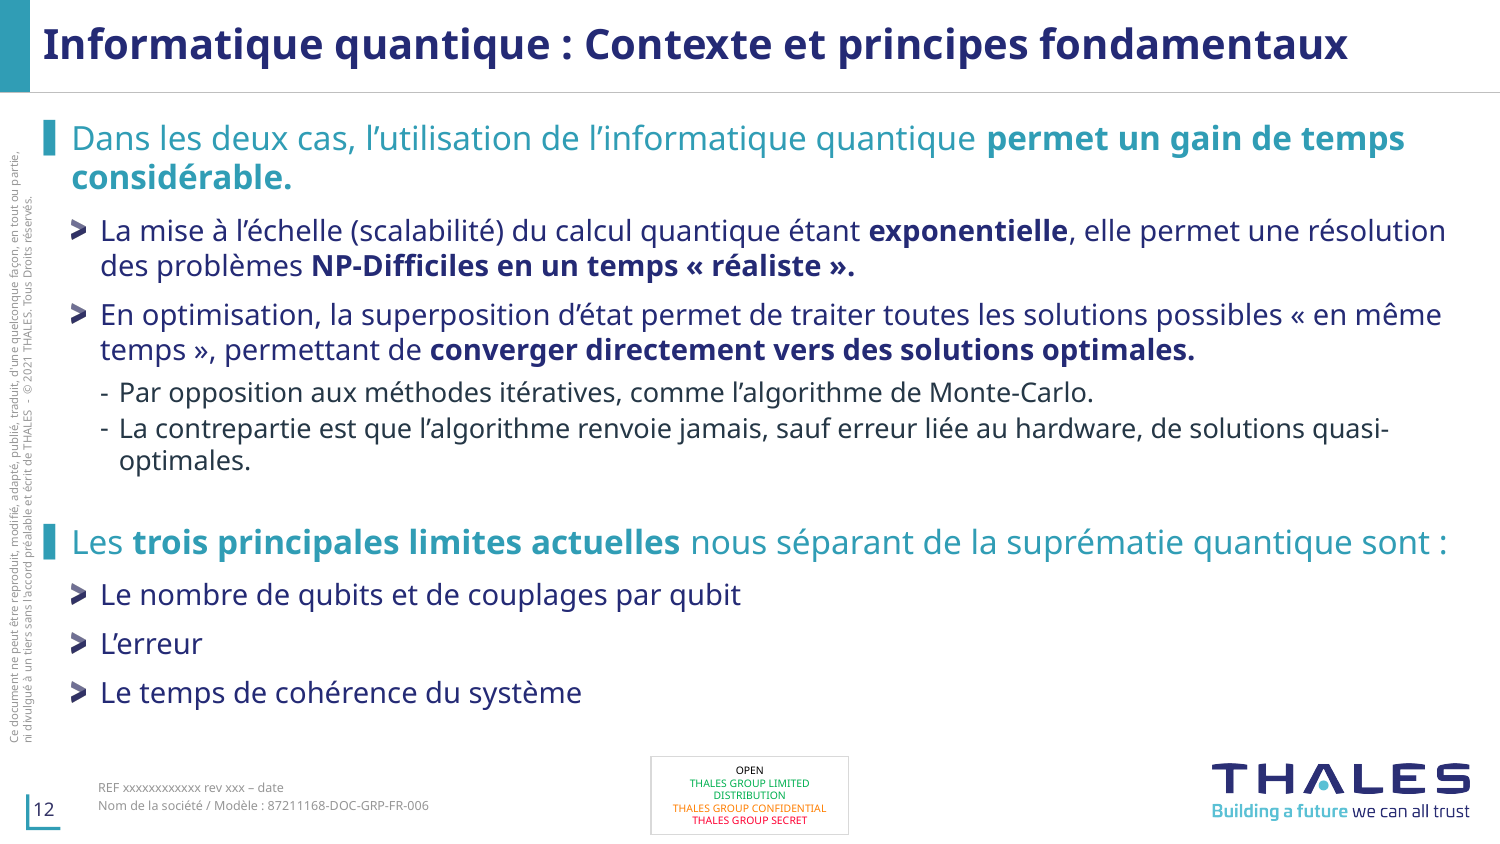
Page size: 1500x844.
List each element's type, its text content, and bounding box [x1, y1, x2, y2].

picture [71, 632, 86, 654]
picture [71, 303, 86, 324]
picture [71, 583, 86, 605]
picture [71, 219, 86, 240]
picture [1212, 763, 1470, 821]
title Informatique quantique : Contexte et principes fondamentaux [43, 0, 1467, 93]
picture [71, 681, 86, 703]
list Dans les deux cas, l’utilisation de l’informatique quantique permet un gain de temps considérable. La mise à l’échelle (scalabilité) du calcul quantique étant exponentielle, elle permet une résolution des problèmes NP-Difficiles en un temps « réaliste ». En optimisation, la superposition d’état permet de traiter toutes les solutions possibles « en même temps », permettant de converger directement vers des solutions optimales. Par opposition aux méthodes itératives, comme l’algorithme de Monte-Carlo. La contrepartie est que l’algorithme renvoie jamais, sauf erreur liée au hardware, de solutions quasi-optimales. Les trois principales limites actuelles nous séparant de la suprématie quantique sont : Le nombre de qubits et de couplages par qubit L’erreur Le temps de cohérence du système [43, 116, 1478, 748]
